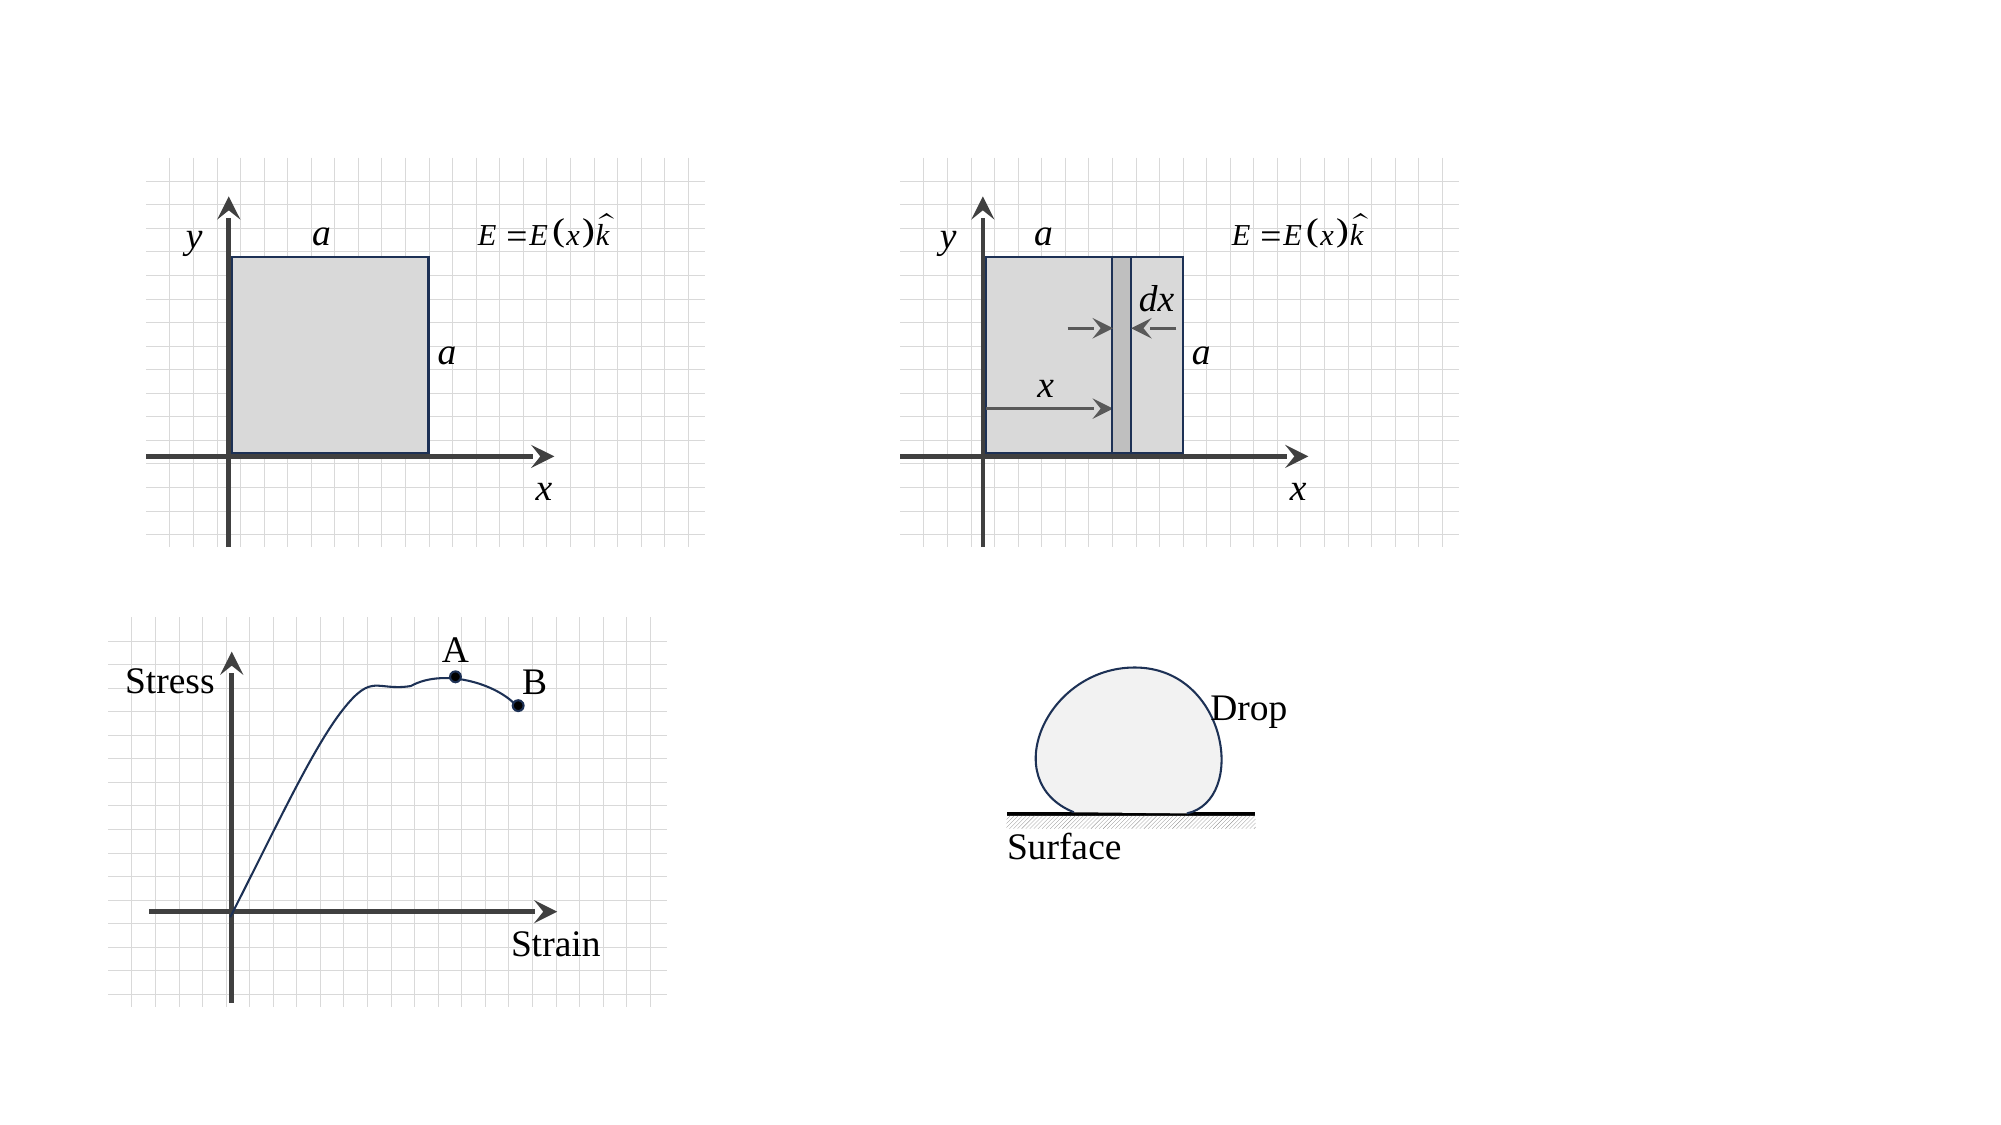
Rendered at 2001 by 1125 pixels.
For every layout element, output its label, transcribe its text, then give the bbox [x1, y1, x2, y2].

text_box [145, 156, 706, 548]
text_box [107, 616, 668, 1008]
text_box a [1162, 326, 1240, 372]
text_box a [282, 207, 361, 253]
text_box x [1259, 463, 1337, 509]
text_box [1111, 256, 1132, 454]
text_box [1132, 256, 1184, 274]
text_box [231, 256, 430, 454]
text_box y [155, 211, 228, 257]
text_box x [505, 463, 583, 509]
text_box Stress [122, 656, 218, 702]
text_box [1006, 814, 1256, 829]
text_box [472, 207, 616, 264]
text_box [1132, 329, 1184, 454]
text_box y [983, 211, 987, 257]
text_box [985, 256, 1111, 454]
text_box [899, 156, 1460, 548]
text_box [1034, 666, 1223, 814]
text_box Strain [508, 918, 604, 964]
text_box y [909, 211, 982, 257]
text_box [511, 699, 525, 713]
text_box A [416, 625, 494, 671]
text_box [448, 670, 462, 684]
text_box dx [1118, 274, 1196, 320]
text_box Surface [981, 822, 1148, 868]
text_box [1145, 320, 1184, 328]
text_box x [1007, 359, 1085, 405]
text_box [232, 677, 514, 911]
text_box Drop [1201, 682, 1297, 728]
text_box y [229, 211, 233, 257]
text_box [1132, 320, 1145, 327]
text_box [1226, 207, 1370, 264]
text_box a [408, 326, 486, 372]
text_box B [495, 656, 574, 702]
text_box a [1004, 207, 1083, 253]
